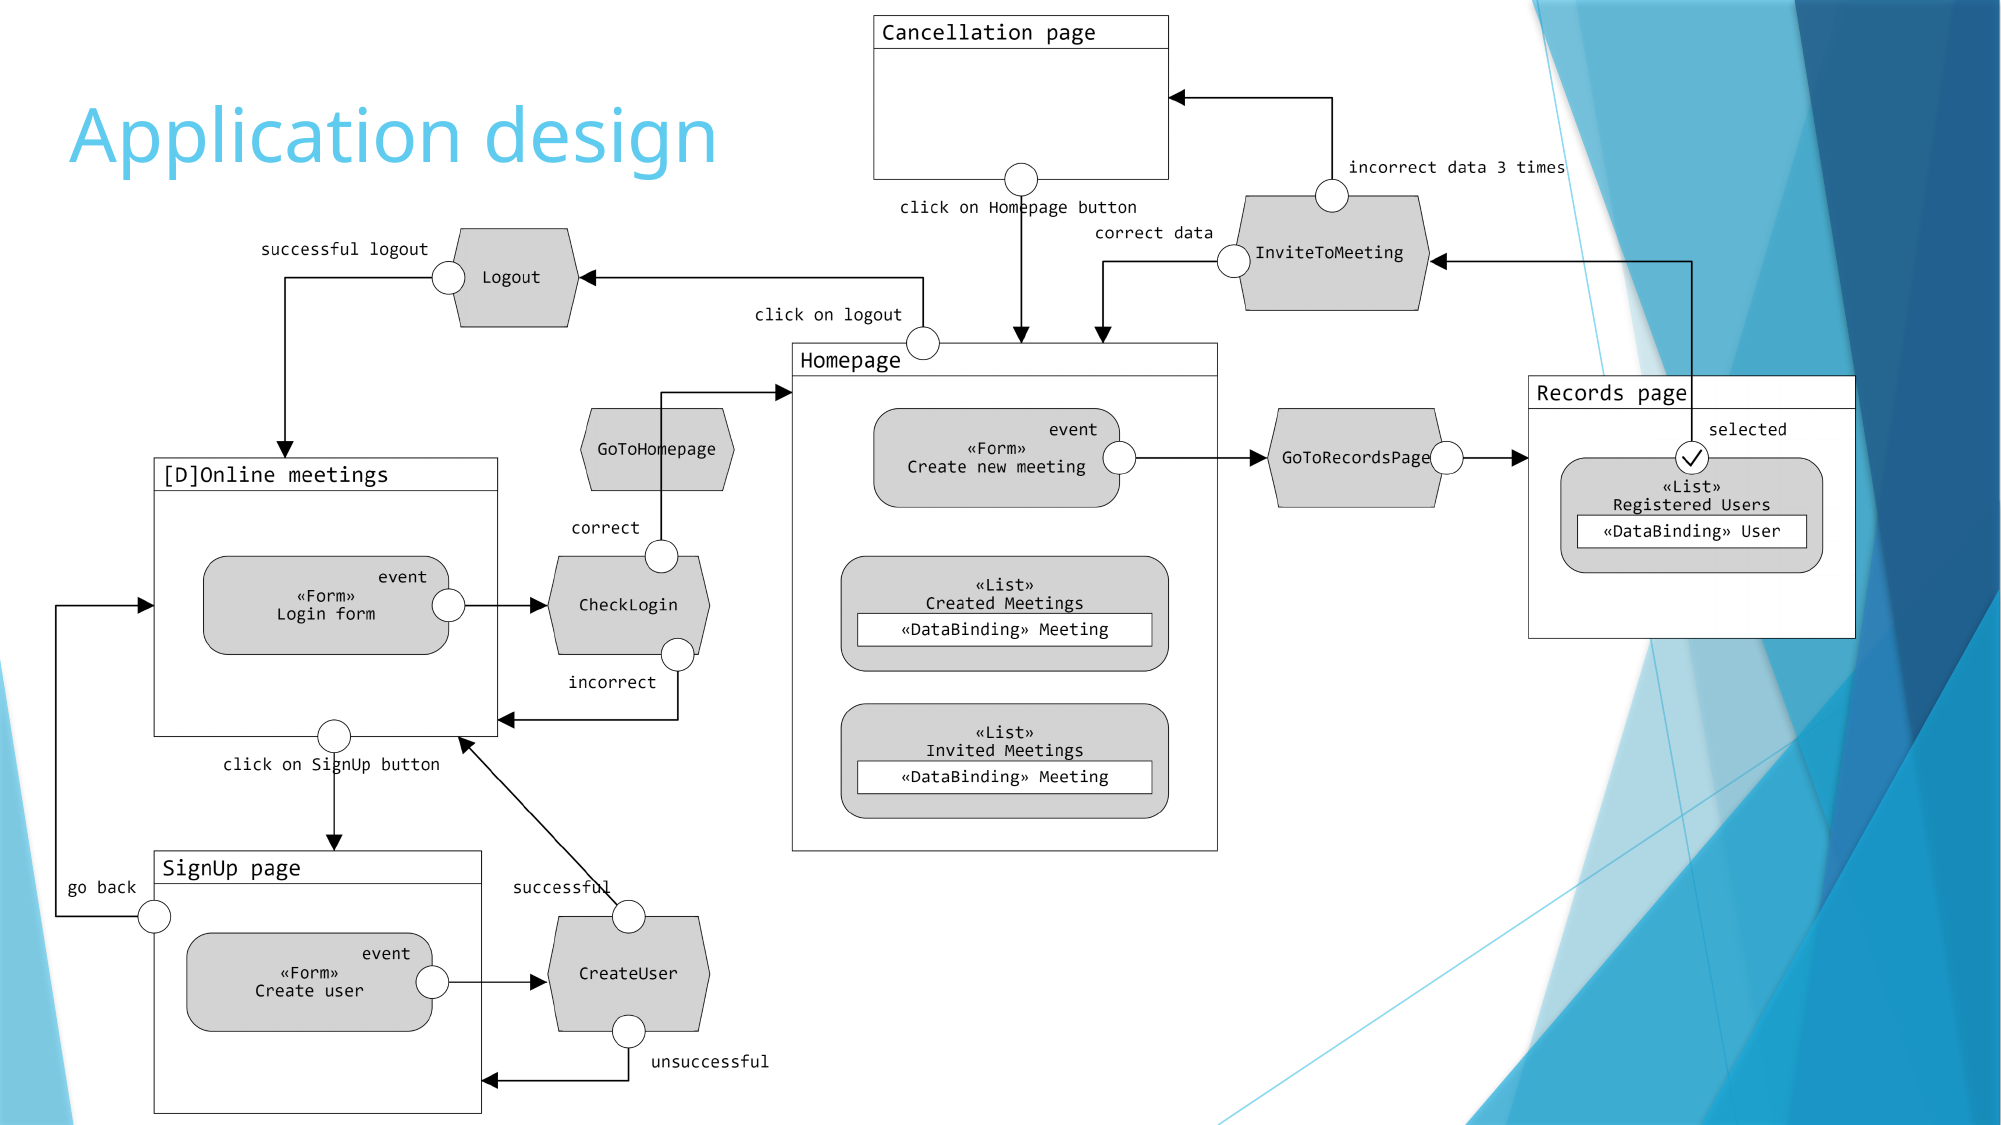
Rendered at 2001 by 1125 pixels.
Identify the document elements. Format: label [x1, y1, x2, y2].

list [0, 0, 2000, 1125]
